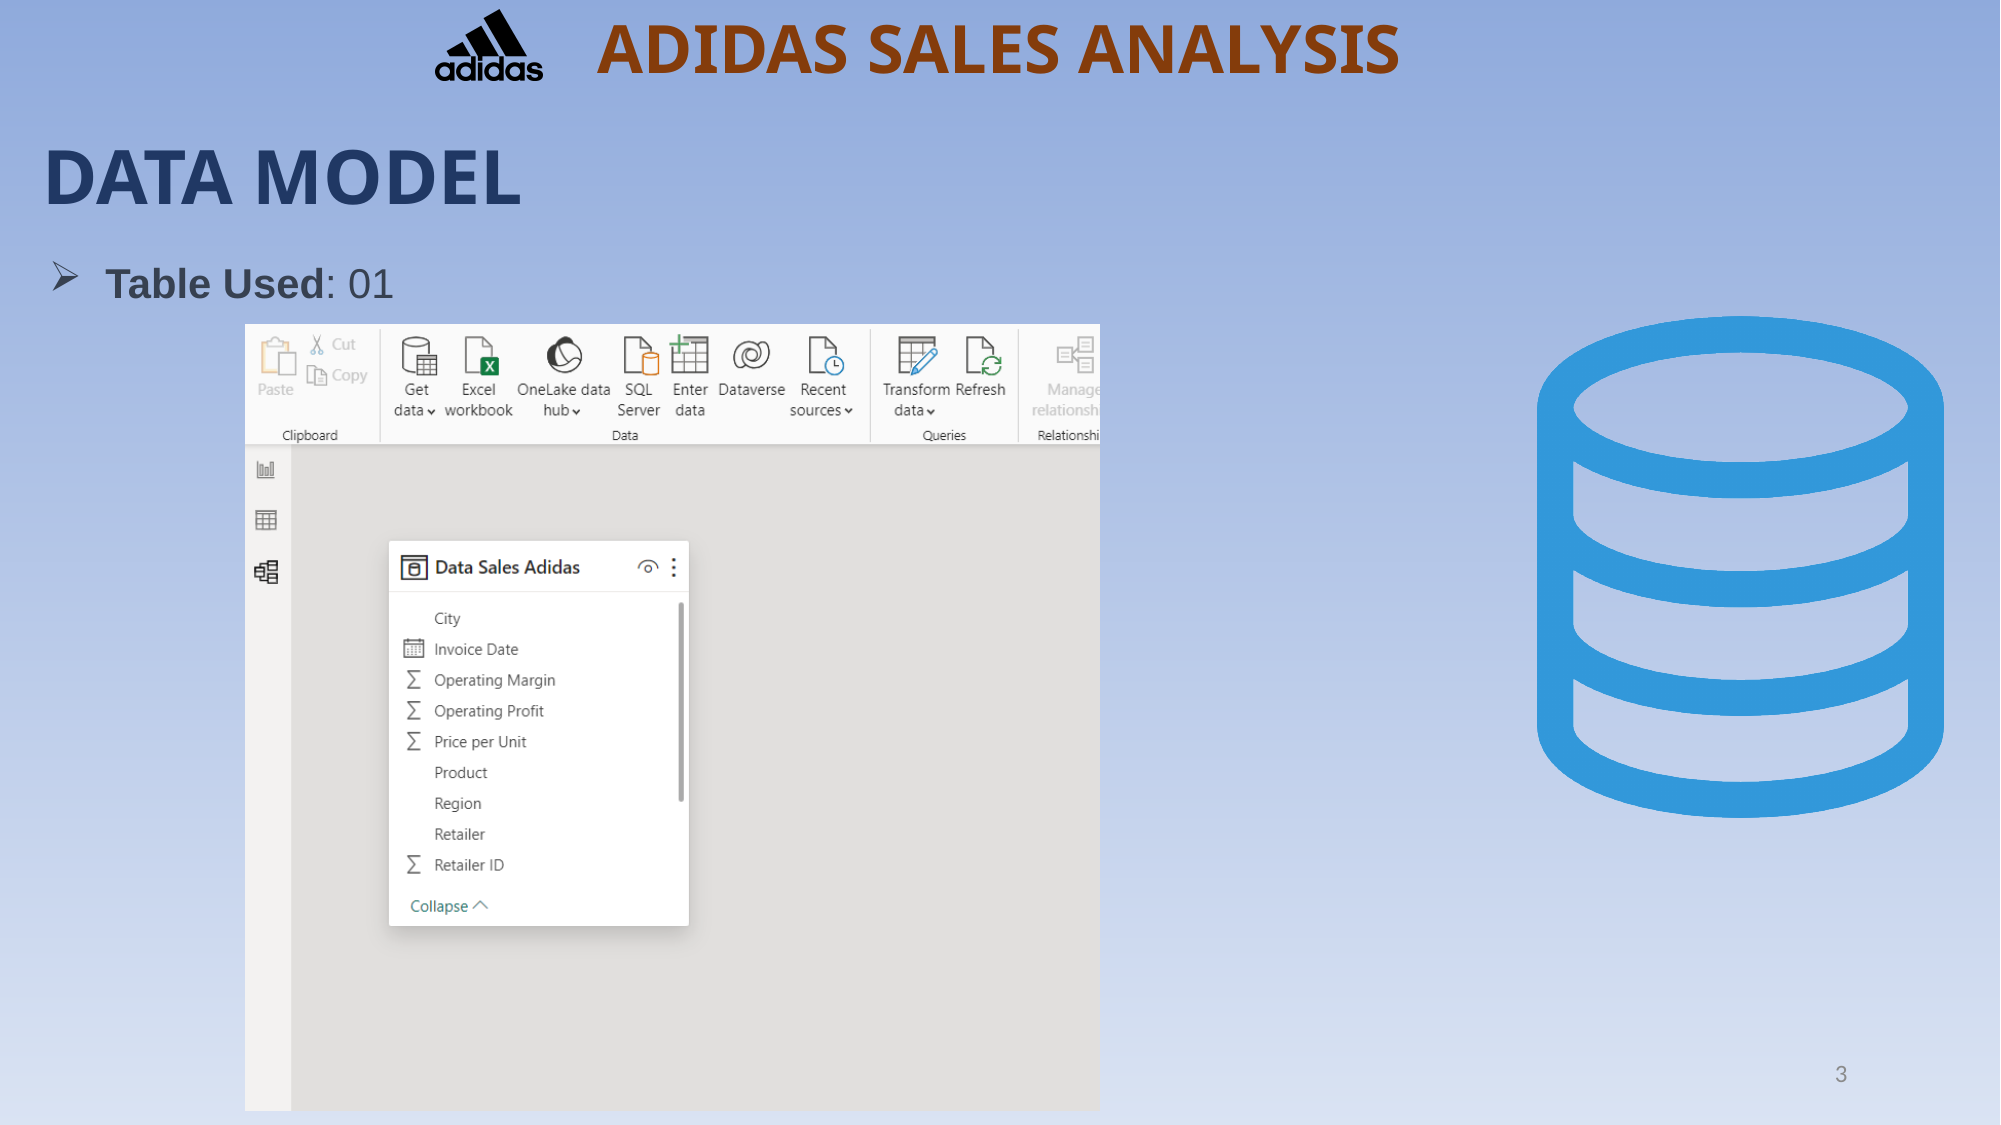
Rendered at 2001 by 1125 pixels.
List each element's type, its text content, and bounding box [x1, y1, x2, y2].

picture [435, 9, 543, 81]
slide_number 3 [1412, 1042, 1863, 1103]
picture [245, 324, 1100, 1111]
picture [1537, 316, 1944, 818]
text_box Table Used: 01 [34, 224, 1100, 314]
text_box DATA MODEL [28, 122, 1660, 228]
text_box ADIDAS SALES ANALYSIS [0, 0, 2000, 95]
